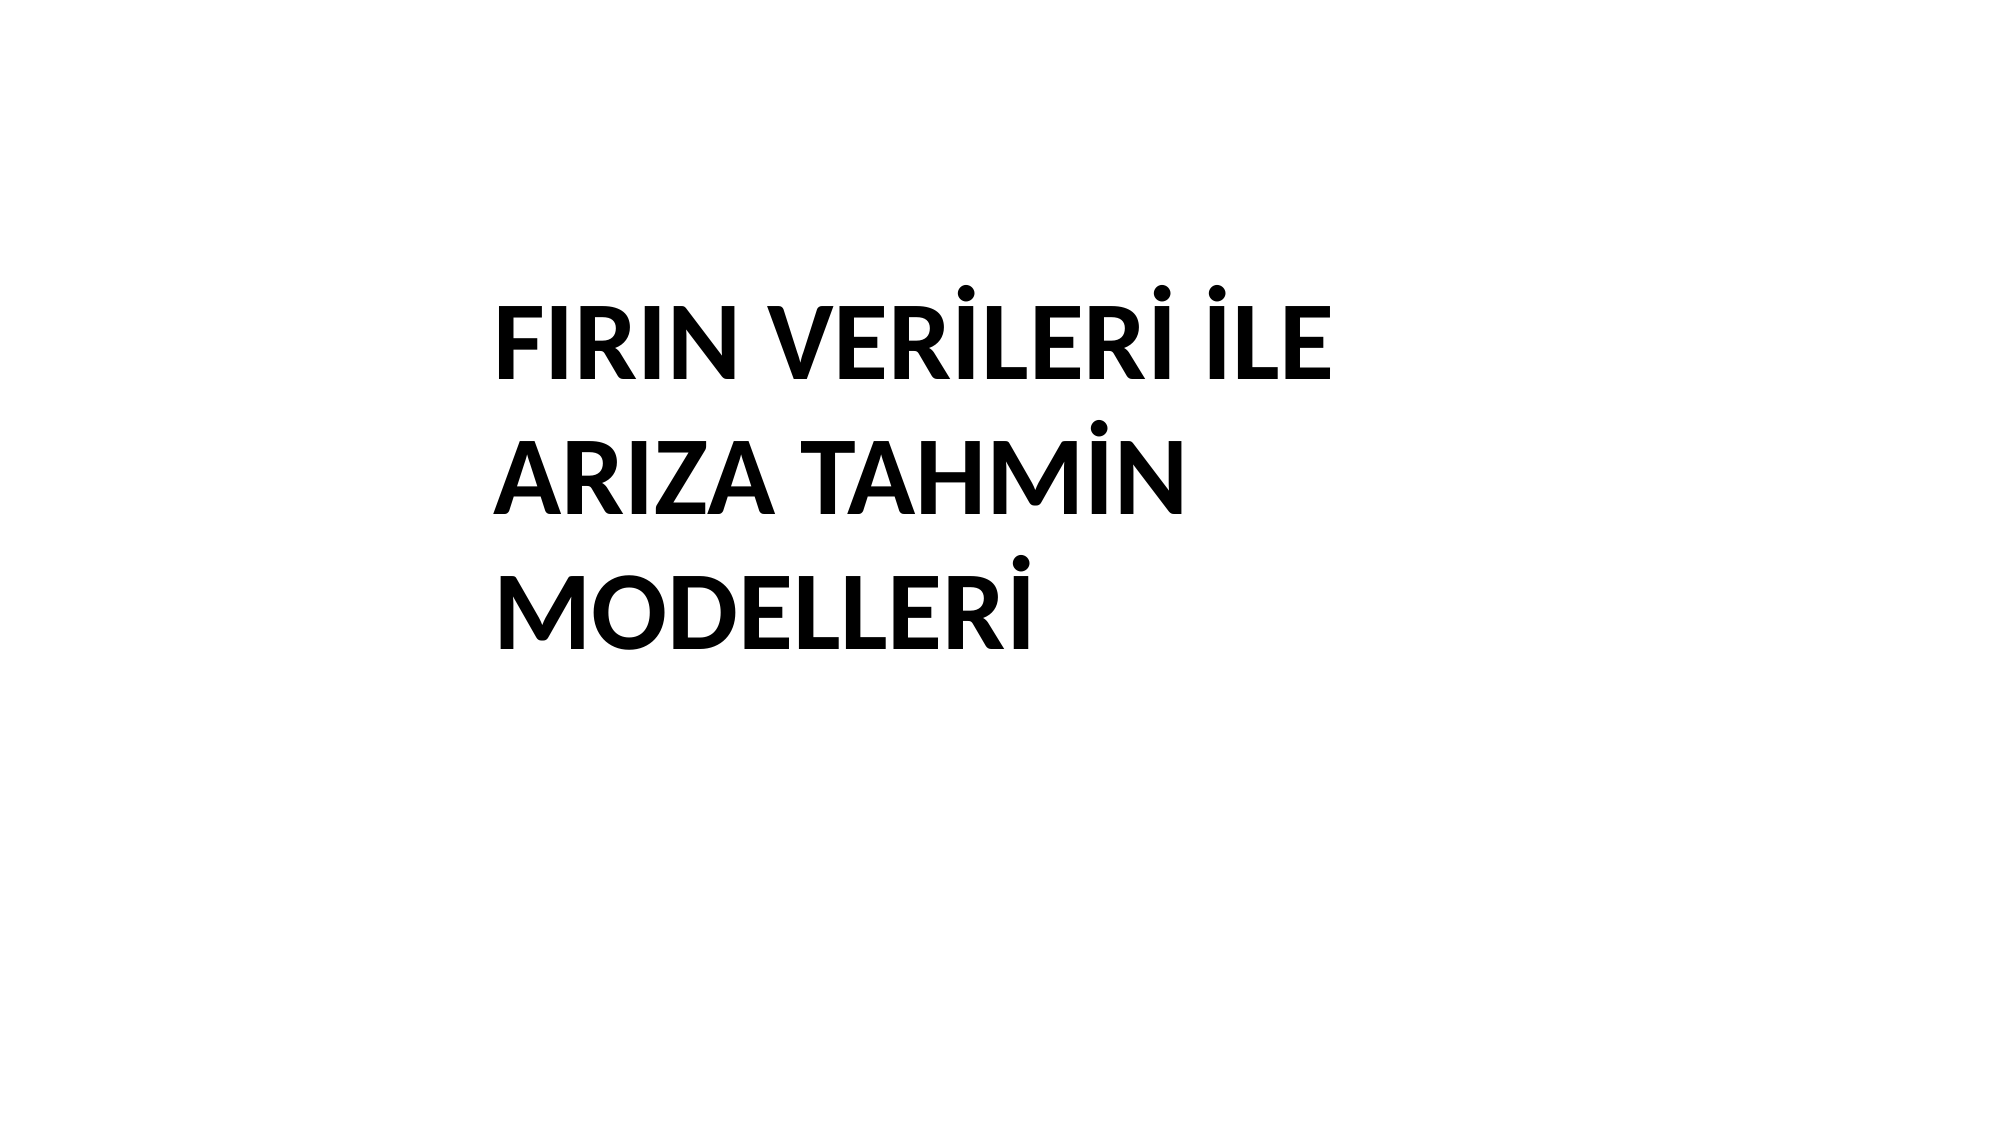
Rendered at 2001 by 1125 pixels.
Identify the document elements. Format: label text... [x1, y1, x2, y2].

text_box FIRIN VERİLERİ İLE ARIZA TAHMİN MODELLERİ [478, 259, 1673, 680]
